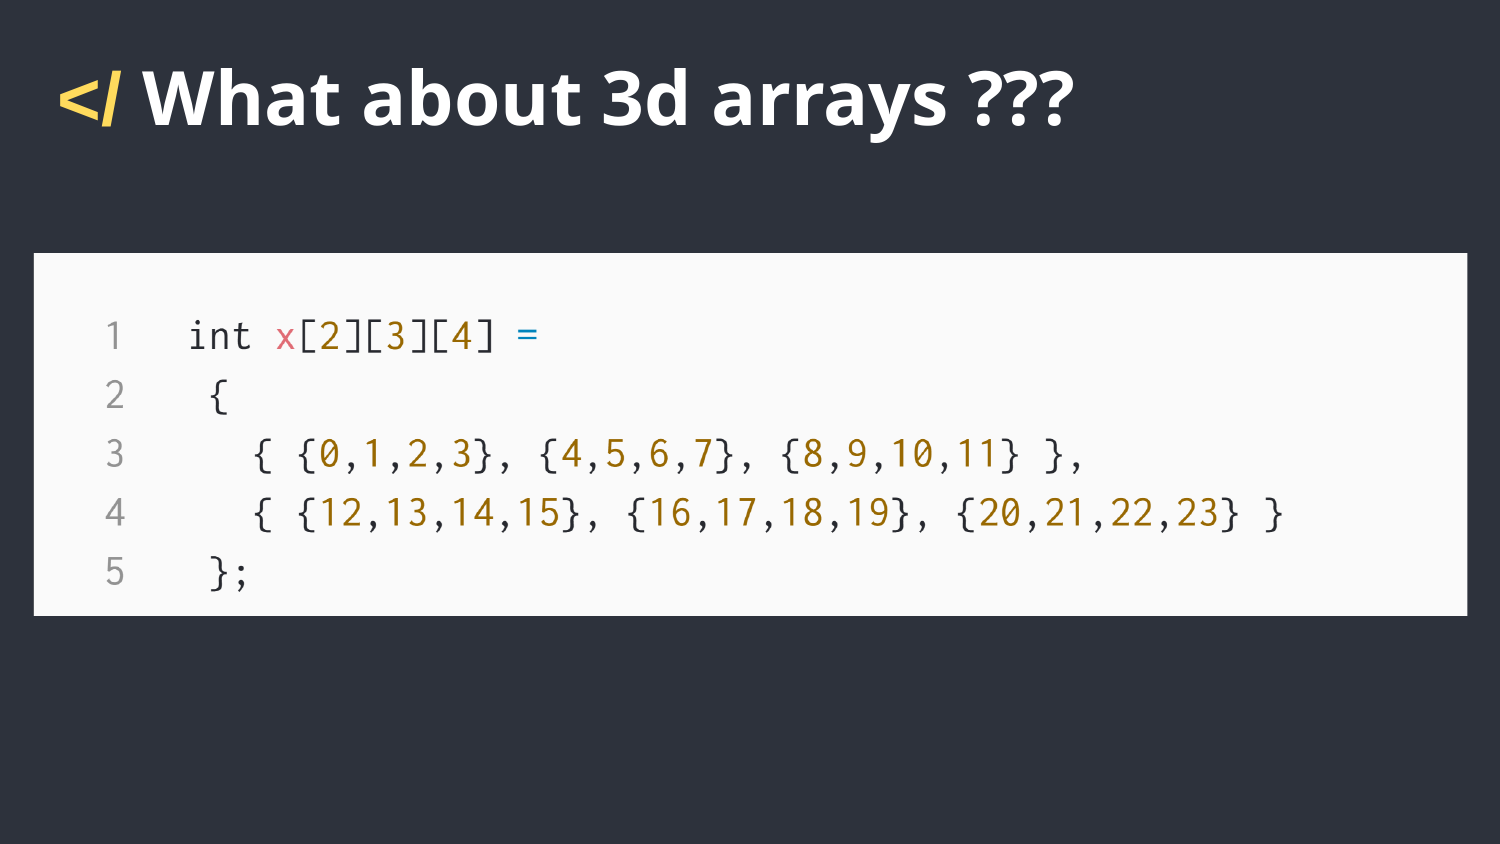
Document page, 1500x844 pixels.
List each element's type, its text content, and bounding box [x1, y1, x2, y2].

picture [32, 253, 1468, 616]
text_box </ What about 3d arrays ??? [42, 42, 1433, 148]
